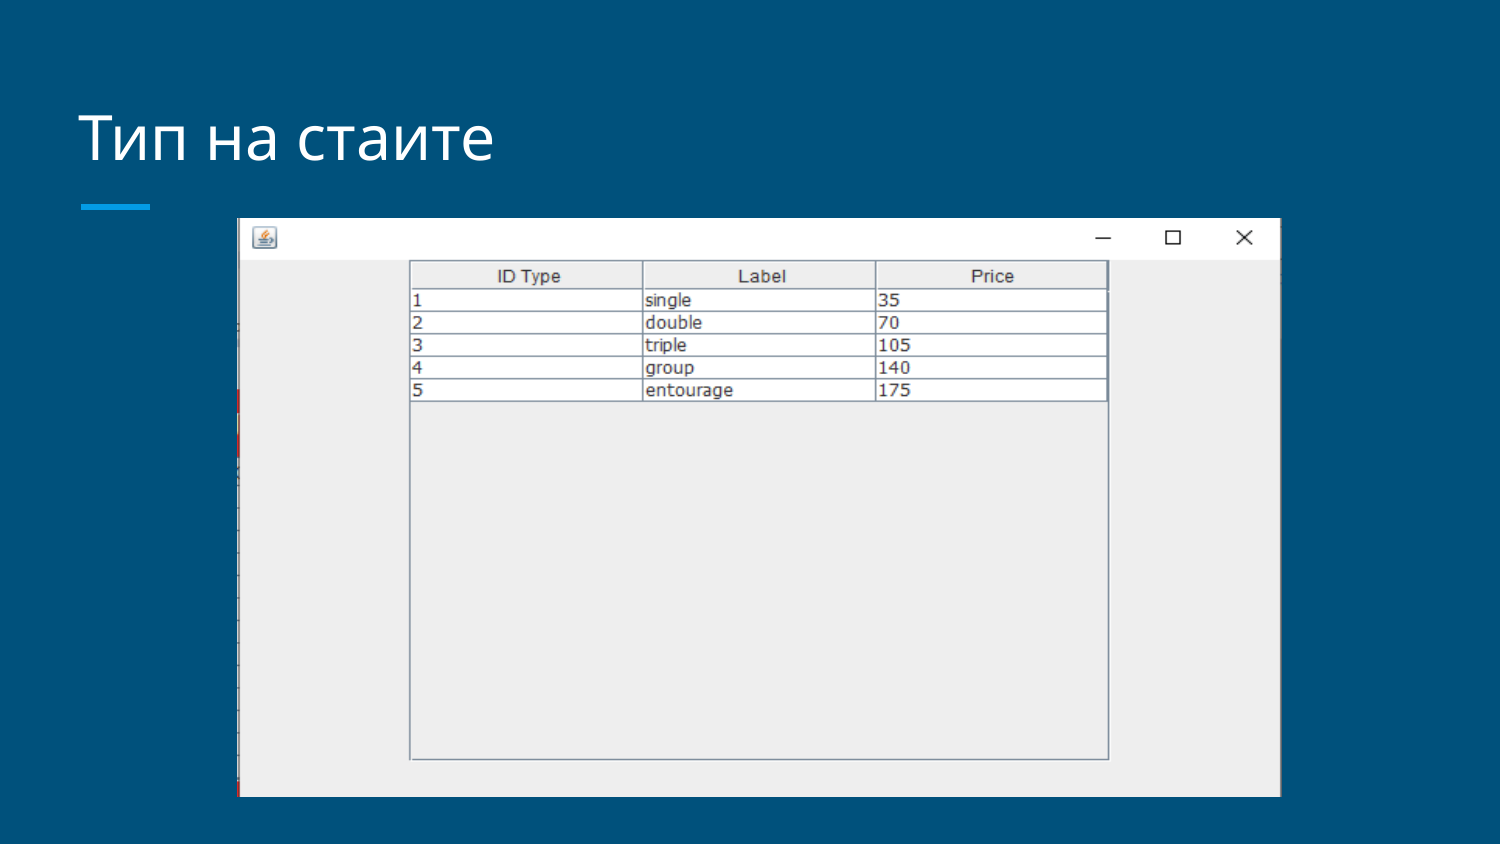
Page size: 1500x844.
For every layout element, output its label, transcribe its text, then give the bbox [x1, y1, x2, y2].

title Тип на стаите [63, 75, 1437, 188]
picture [238, 219, 1281, 796]
